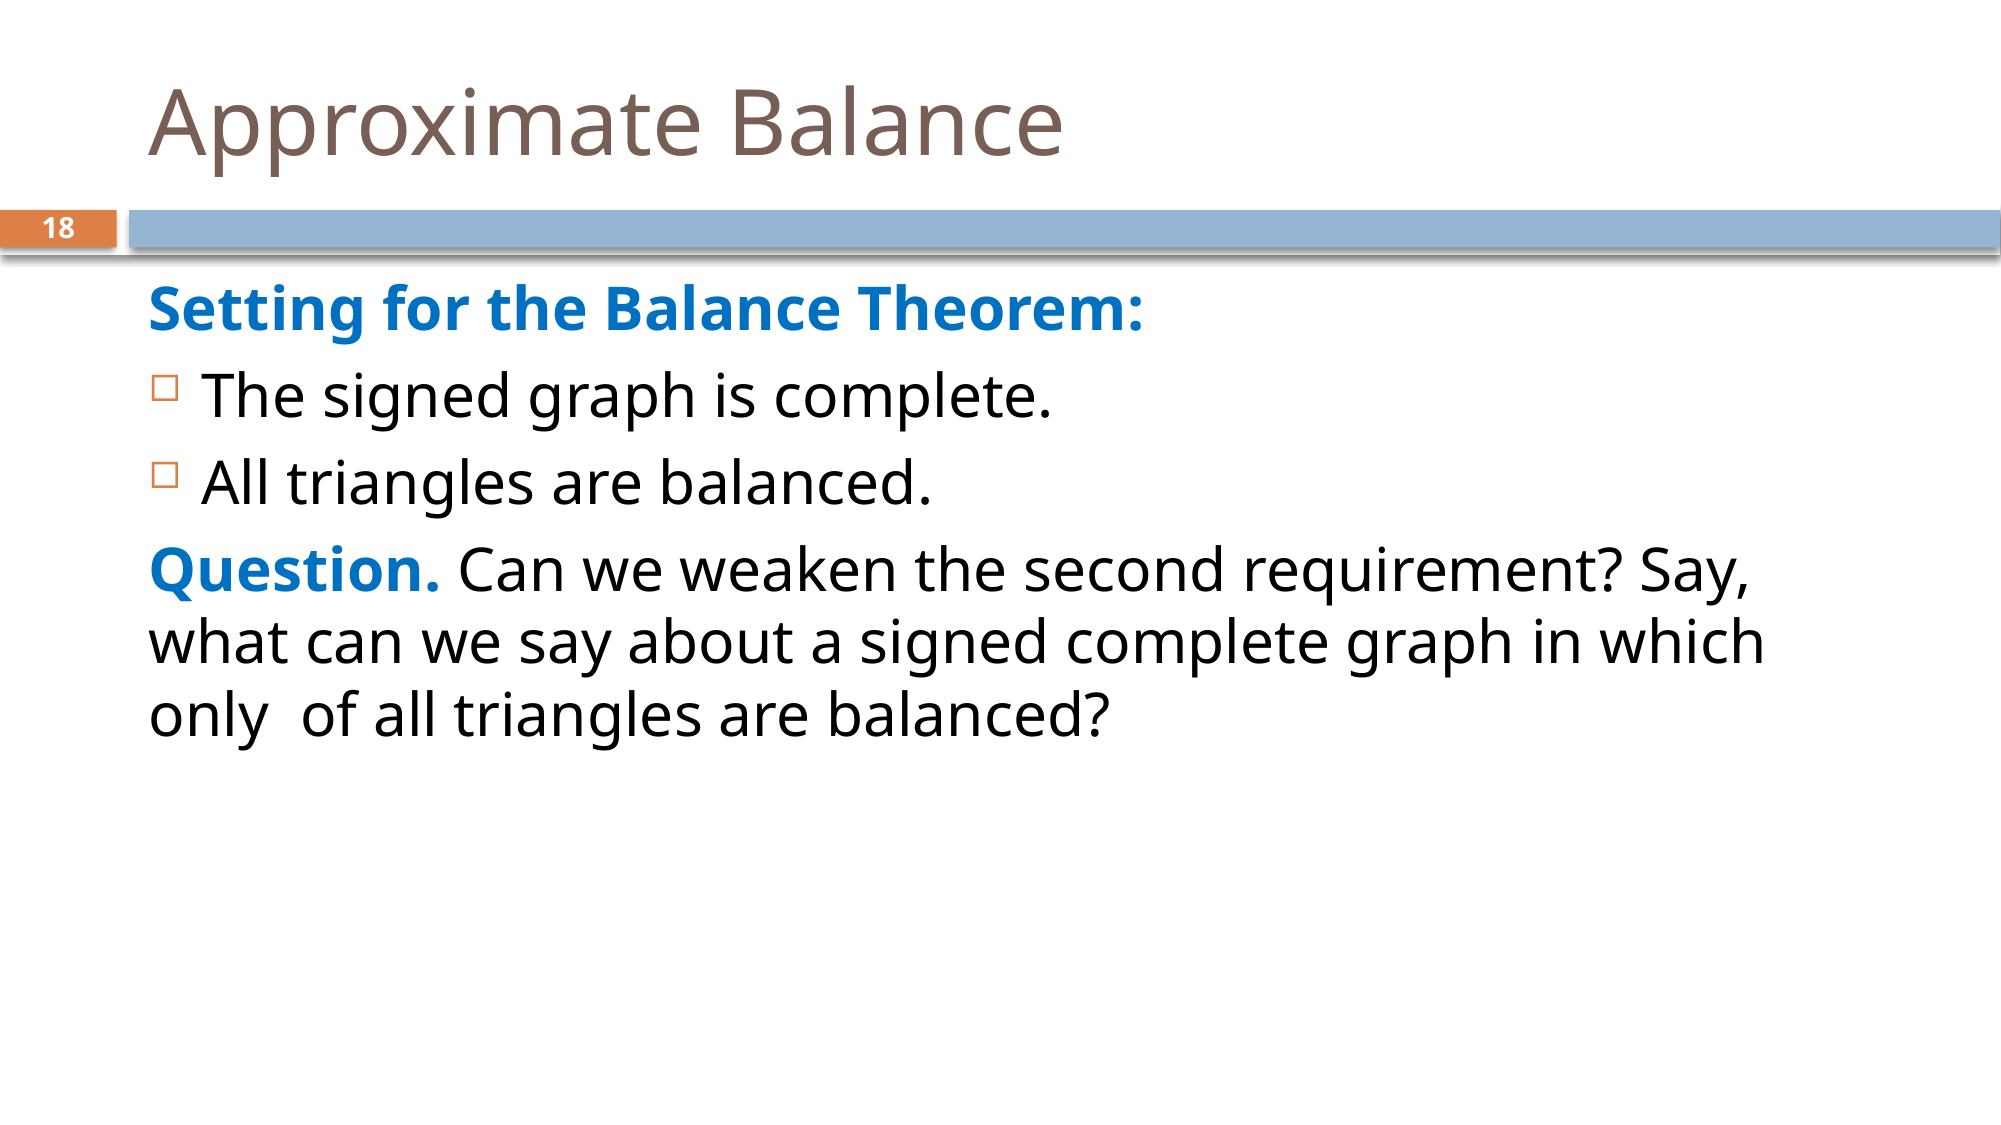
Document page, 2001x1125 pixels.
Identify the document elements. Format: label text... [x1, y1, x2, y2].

title Approximate Balance [133, 37, 1918, 200]
slide_number 18 [0, 208, 117, 249]
